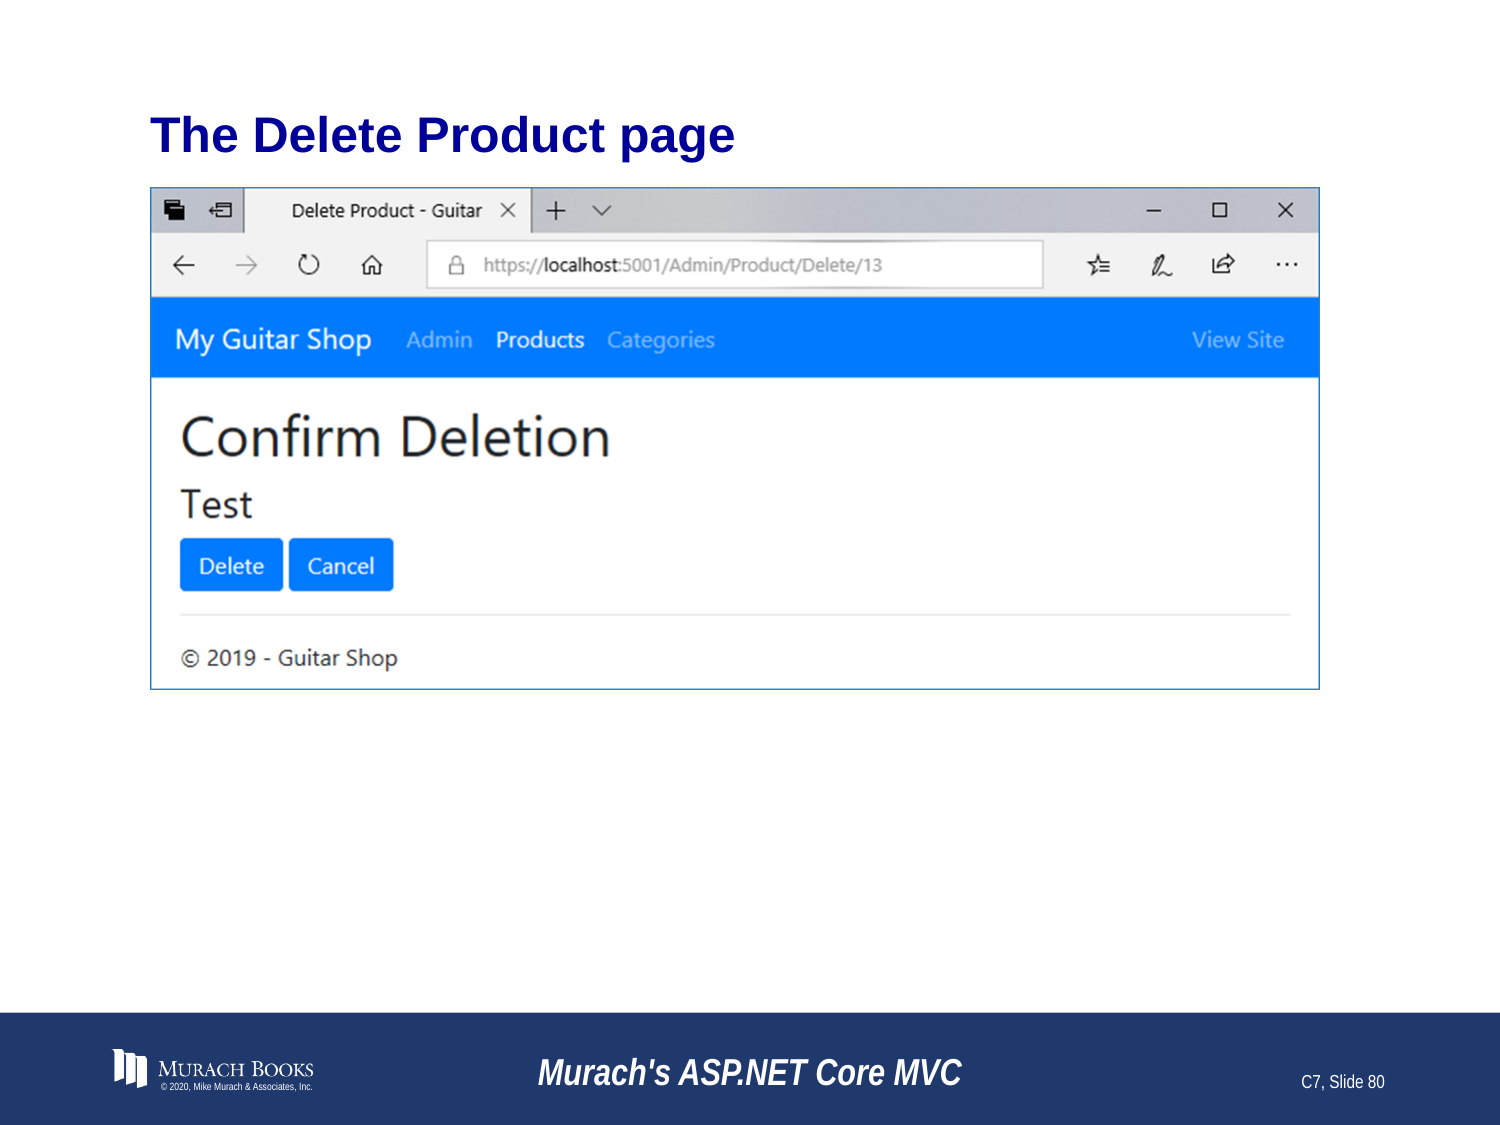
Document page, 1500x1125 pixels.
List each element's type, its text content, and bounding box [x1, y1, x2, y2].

footer © 2020, Mike Murach & Associates, Inc. [12, 1025, 463, 1100]
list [149, 187, 1320, 690]
slide_number C7, Slide 80 [1087, 1025, 1400, 1100]
slide_number Murach's ASP.NET Core MVC [463, 1025, 1050, 1100]
title The Delete Product page [150, 102, 1350, 164]
